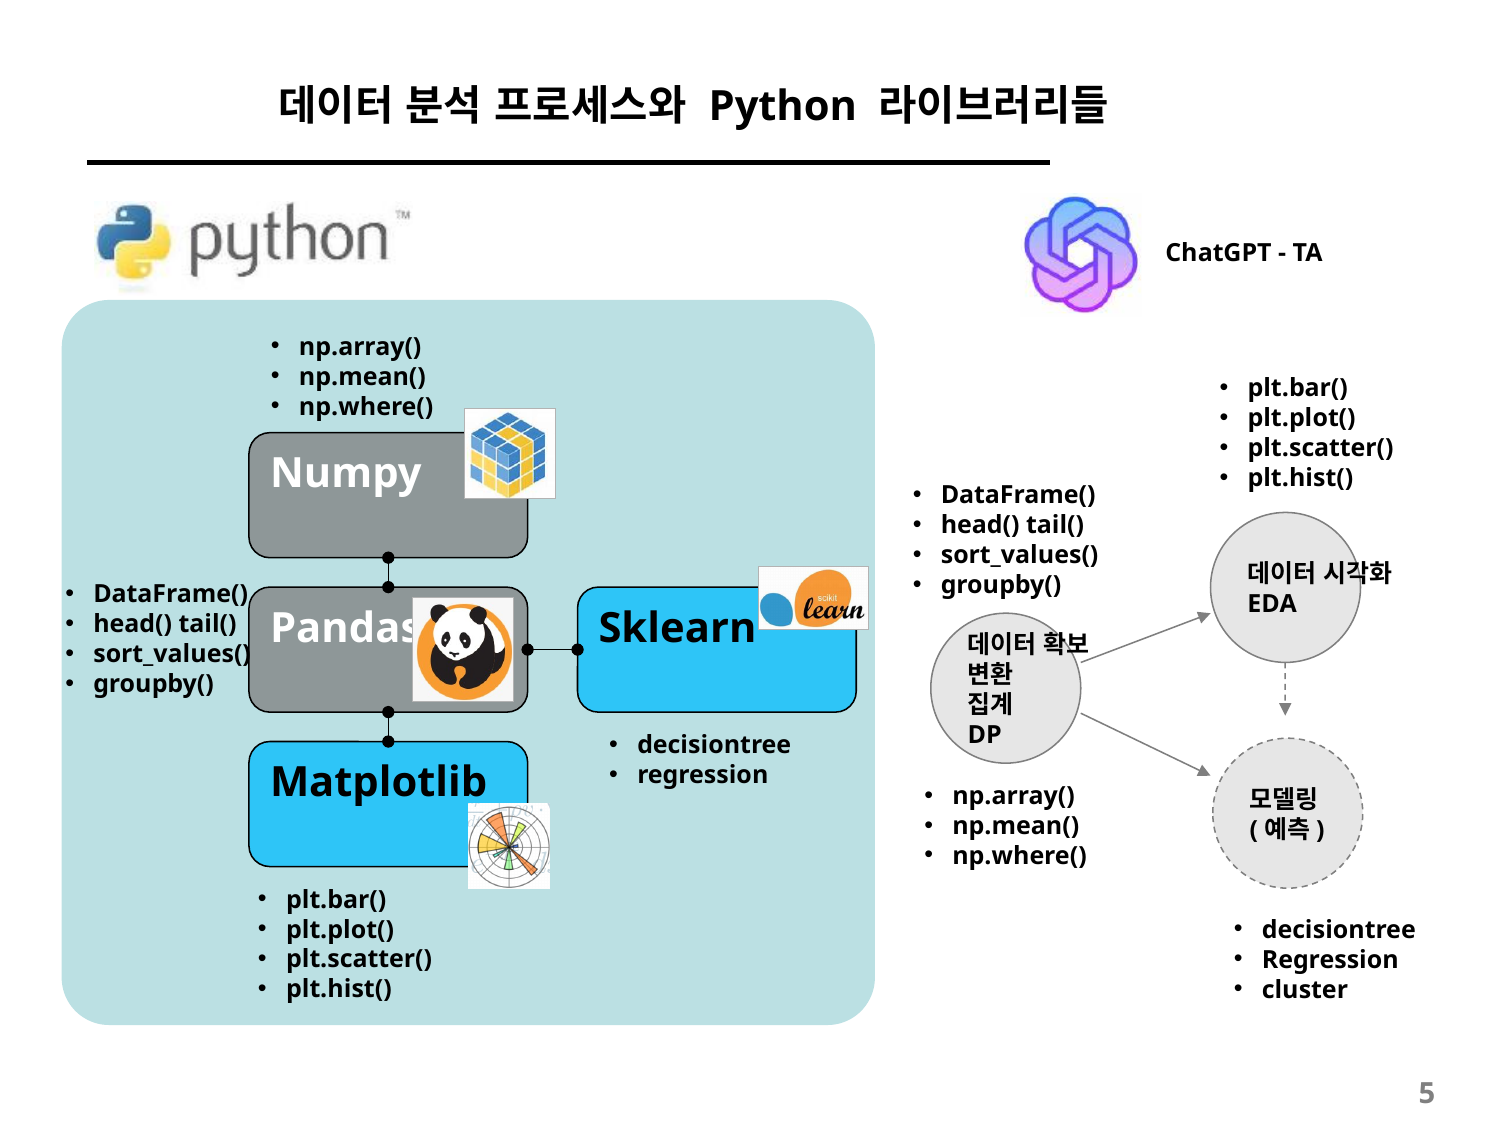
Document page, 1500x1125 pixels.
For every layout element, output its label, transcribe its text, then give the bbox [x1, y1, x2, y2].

title 데이터 분석 프로세스와 Python 라이브러리들 [125, 45, 1263, 163]
picture [463, 407, 556, 500]
text_box 모델링 (예측) [1212, 738, 1363, 889]
text_box ChatGPT - TA [1150, 229, 1338, 275]
text_box 데이터 확보 변환 집계 DP [930, 636, 1081, 764]
slide_number 4 [1324, 1074, 1451, 1113]
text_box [1080, 712, 1211, 776]
text_box [61, 299, 875, 1026]
text_box np.array() np.mean() np.where() [909, 772, 1102, 937]
text_box Numpy [248, 432, 528, 558]
text_box Pandas [267, 587, 528, 713]
text_box Sklearn [577, 587, 857, 713]
text_box decisiontree Regression cluster [1219, 905, 1431, 1011]
text_box decisiontree regression [594, 721, 807, 796]
picture [94, 200, 413, 296]
picture [1019, 193, 1142, 318]
text_box 데이터 시각화 EDA [1210, 512, 1361, 663]
picture [468, 802, 551, 889]
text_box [1080, 612, 1211, 663]
text_box DataFrame() head() tail() sort_values() groupby() [50, 570, 267, 735]
text_box plt.bar() plt.plot() plt.scatter() plt.hist() [1204, 364, 1409, 499]
picture [758, 566, 870, 630]
text_box Matplotlib [248, 741, 528, 867]
text_box np.array() np.mean() np.where() [256, 322, 449, 488]
text_box plt.bar() plt.plot() plt.scatter() plt.hist() [243, 875, 448, 1011]
picture [412, 597, 515, 702]
text_box DataFrame() head() tail() sort_values() groupby() [898, 471, 1114, 636]
